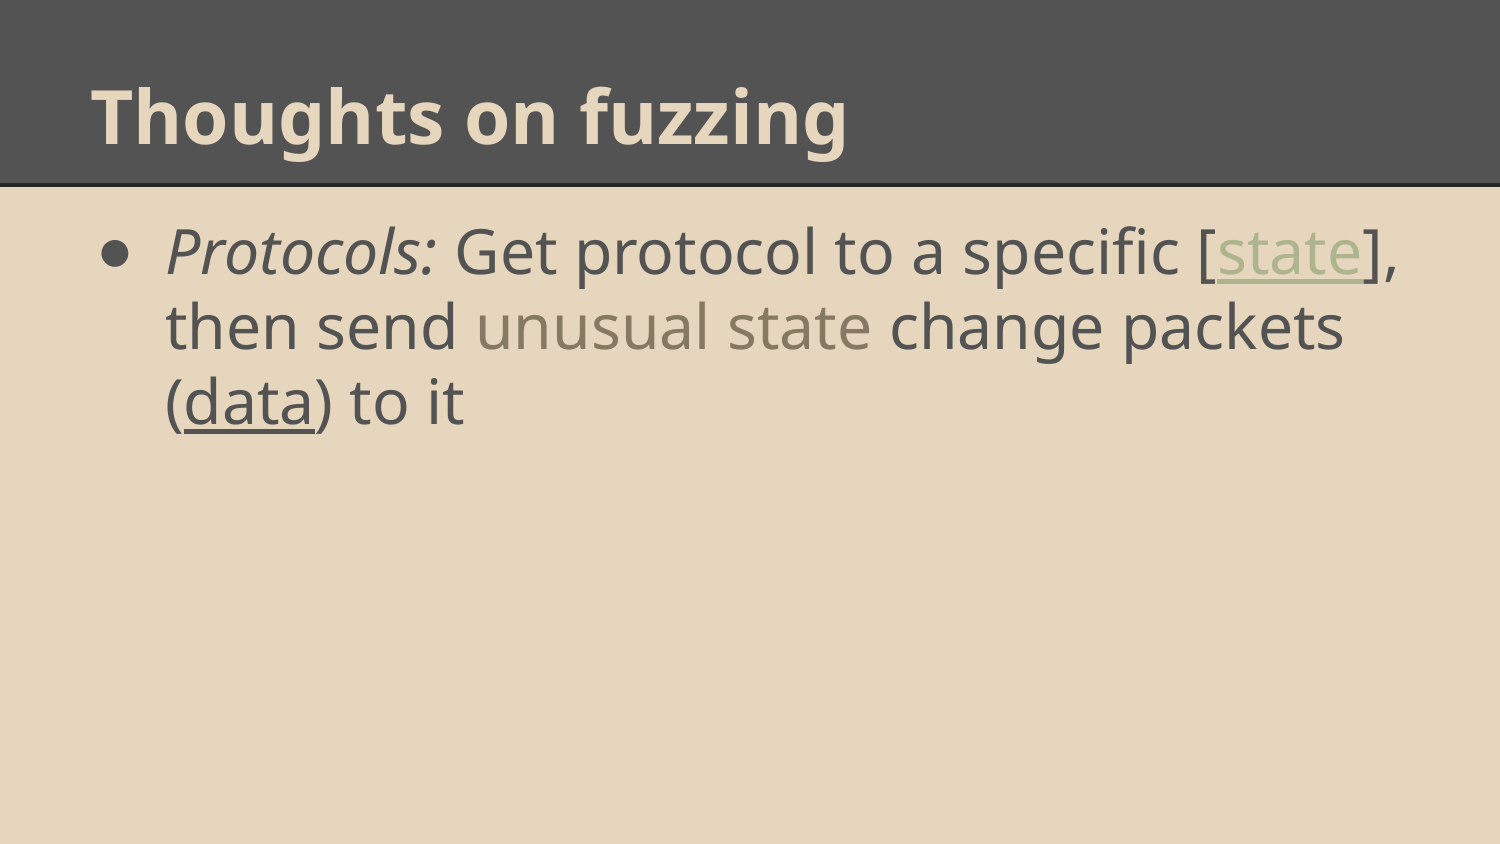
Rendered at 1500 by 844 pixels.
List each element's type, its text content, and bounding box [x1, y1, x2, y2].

title Thoughts on fuzzing [75, 33, 1425, 175]
list Protocols: Get protocol to a specific [state], then send unusual state change packets (data) to it [75, 196, 1425, 808]
